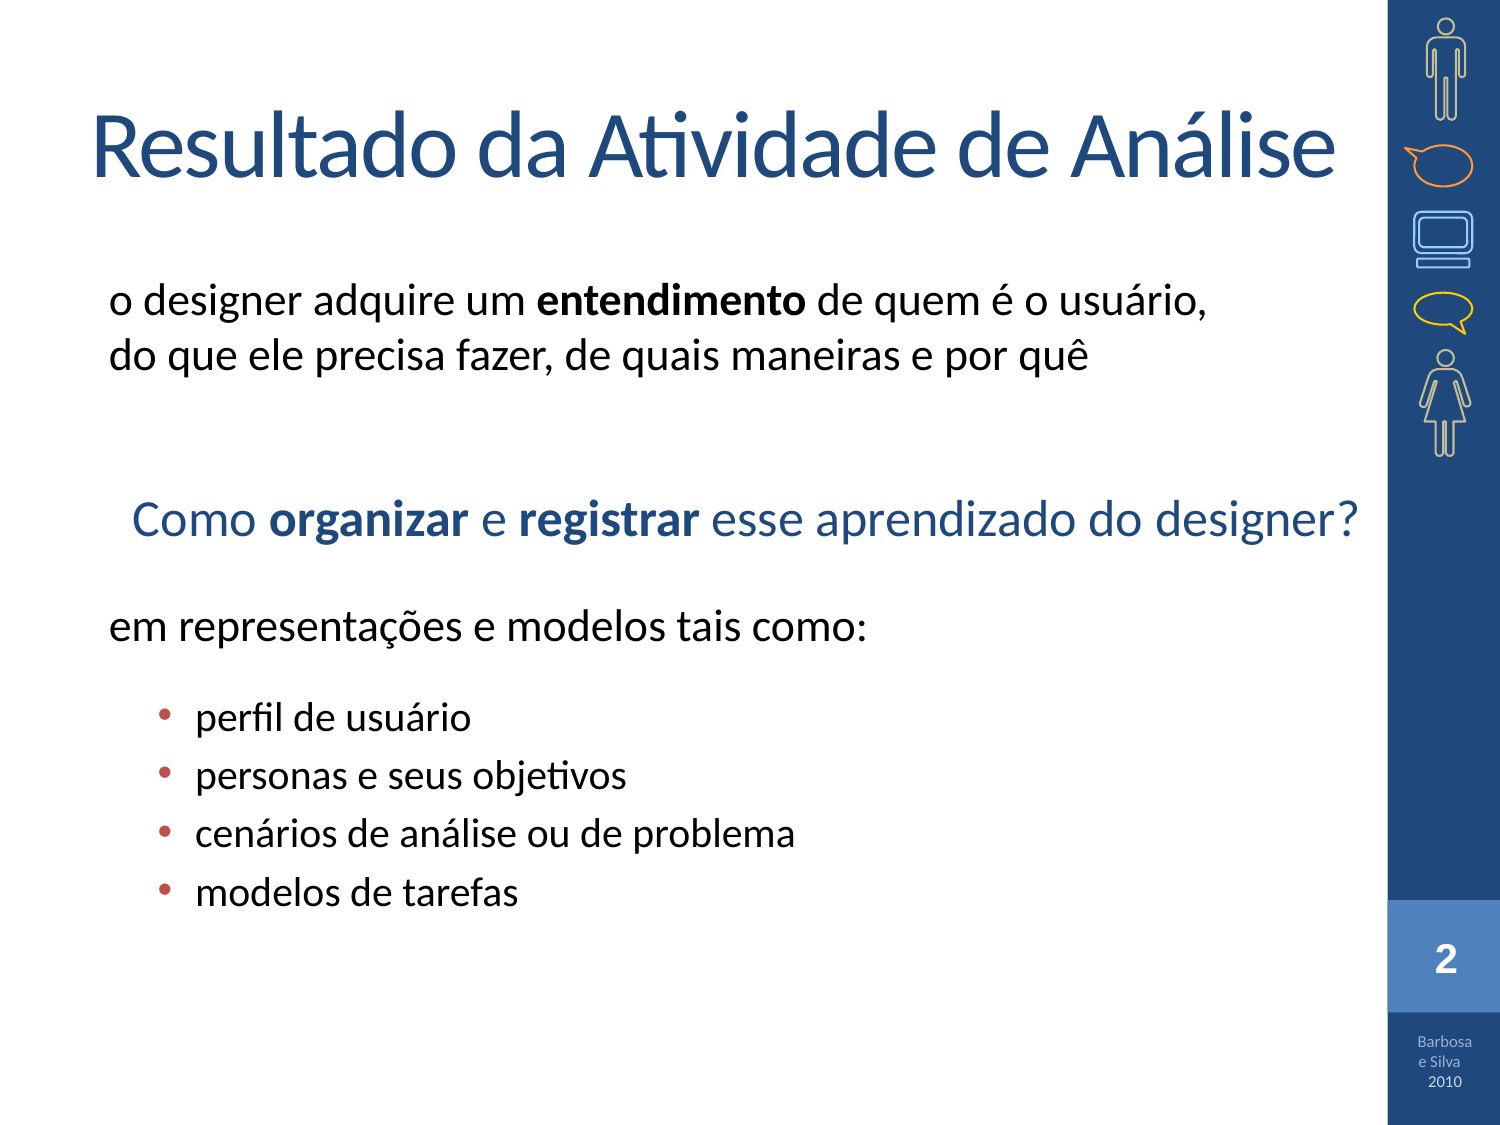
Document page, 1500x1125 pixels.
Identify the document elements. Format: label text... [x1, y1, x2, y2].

text_box Como organizar e registrar esse aprendizado do designer? [118, 476, 1376, 554]
title Resultado da Atividade de Análise [75, 45, 1365, 233]
list o designer adquire um entendimento de quem é o usuário, do que ele precisa fazer, de quais maneiras e por quê em representações e modelos tais como: perﬁl de usuário personas e seus objetivos cenários de análise ou de problema modelos de tarefas [74, 262, 1353, 1051]
